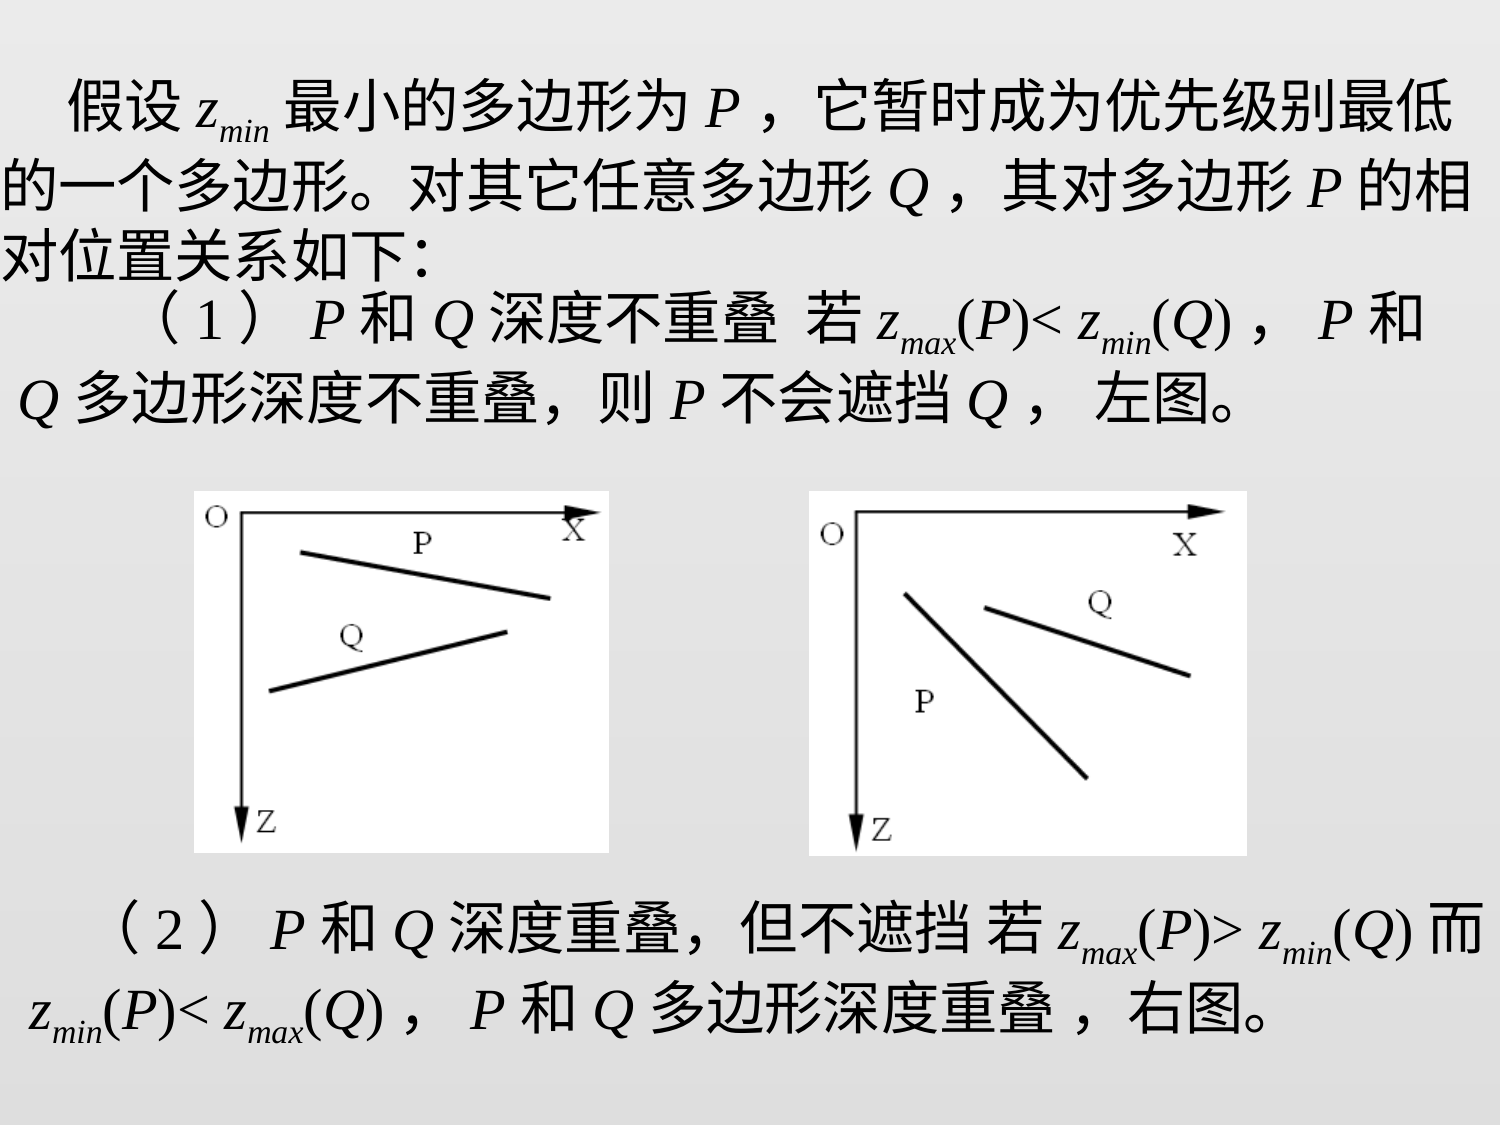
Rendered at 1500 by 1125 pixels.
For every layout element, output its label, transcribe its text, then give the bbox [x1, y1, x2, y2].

picture [194, 491, 609, 853]
text_box （2）P和Q深度重叠，但不遮挡 若zmax(P)> zmin(Q)而zmin(P)< zmax(Q)，P和Q多边形深度重叠 ，右图。 [29, 883, 1500, 1058]
text_box （1）P和Q深度不重叠 若zmax(P)< zmin(Q)，P和Q多边形深度不重叠，则P不会遮挡Q， 左图。 [17, 274, 1459, 439]
picture [809, 491, 1247, 856]
text_box 假设zmin最小的多边形为P，它暂时成为优先级别最低的一个多边形。对其它任意多边形Q，其对多边形P的相对位置关系如下： [0, 62, 1500, 297]
